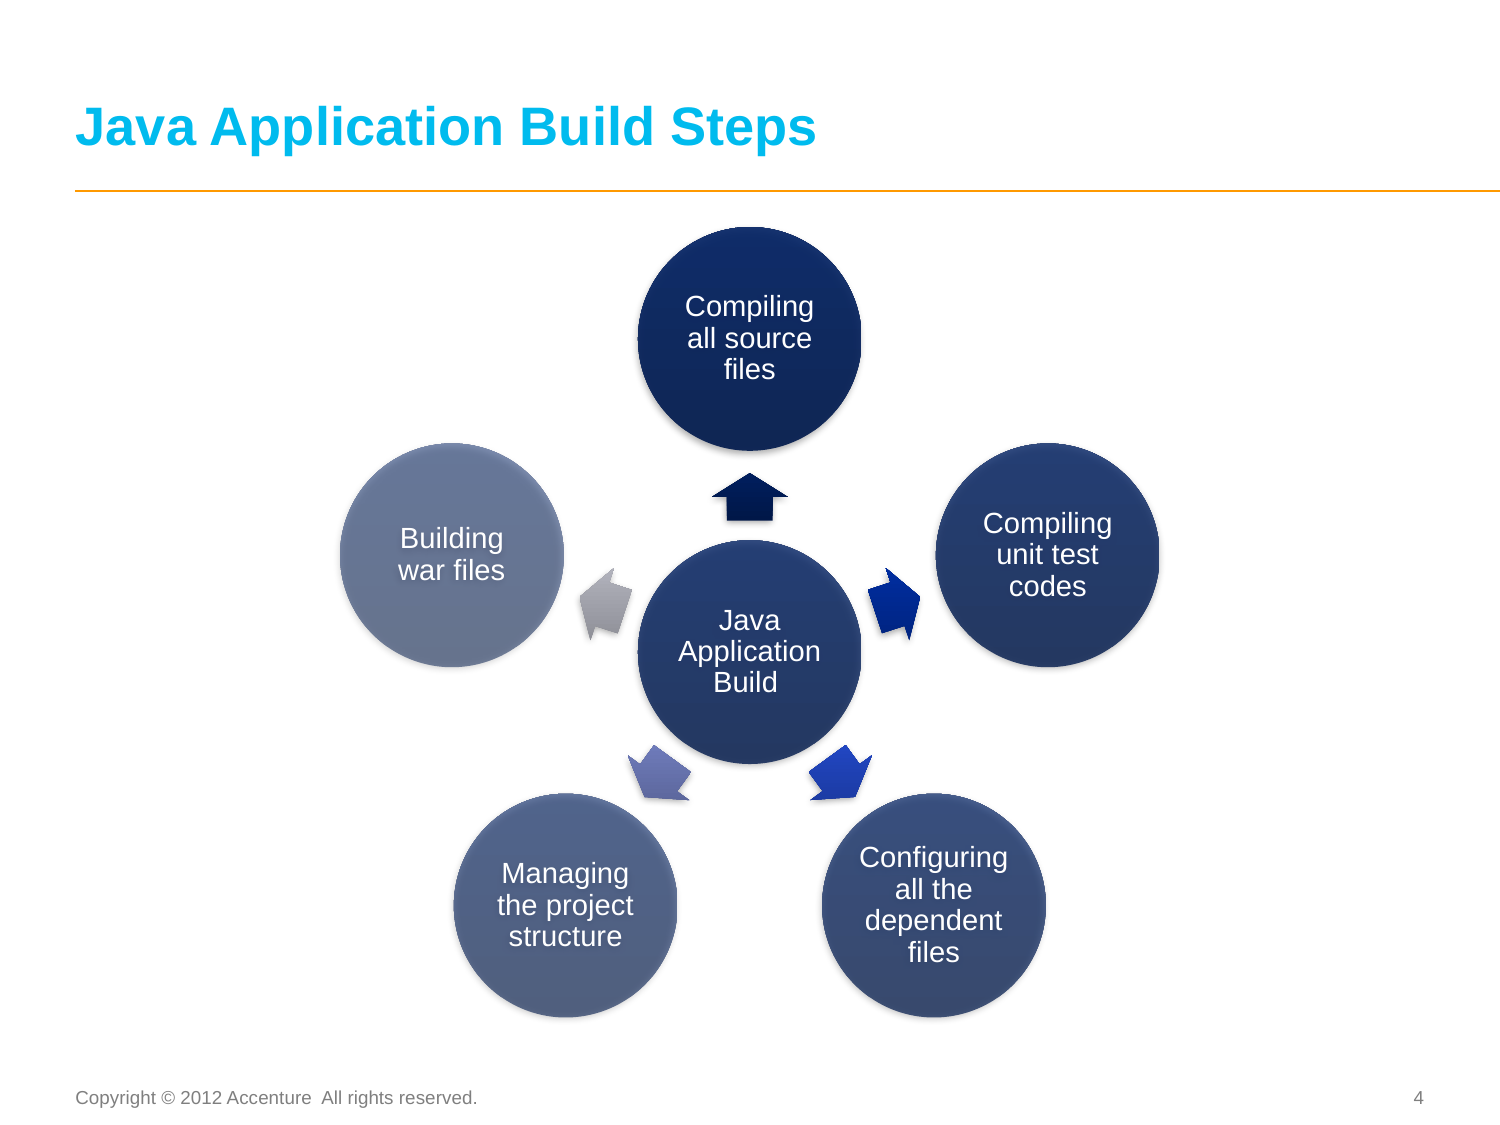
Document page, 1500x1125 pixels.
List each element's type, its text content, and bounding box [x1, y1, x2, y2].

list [74, 226, 1425, 1019]
title Java Application Build Steps [75, 27, 1422, 157]
